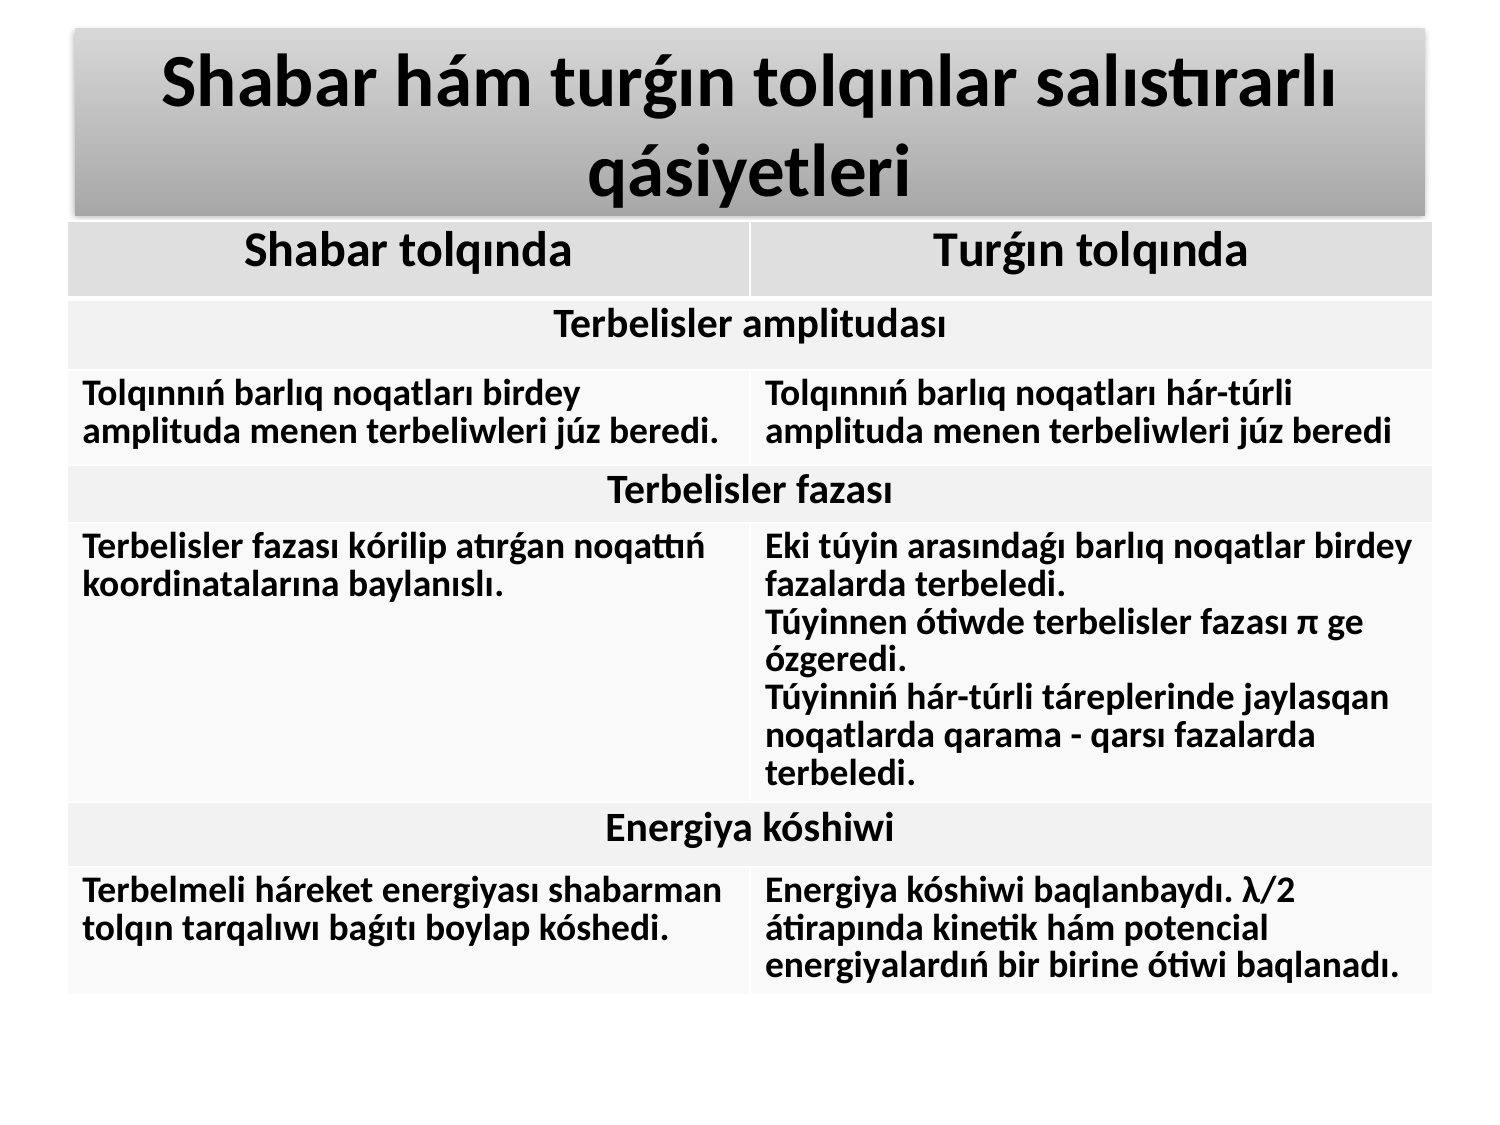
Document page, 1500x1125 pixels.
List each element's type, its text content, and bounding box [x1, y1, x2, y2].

table_cell Terbelmeli háreket energiyası shabarman tolqın tarqalıwı baǵıtı boylap kóshedi. [68, 868, 749, 994]
table_cell Energiya kóshiwi [68, 803, 1432, 866]
table_header Shabar tolqında [68, 222, 749, 296]
table_cell Terbelisler amplitudası [68, 301, 1432, 369]
table_header Turǵın tolqında [751, 222, 1432, 296]
table_cell Tolqınnıń barlıq noqatları hár-túrli amplituda menen terbeliwleri júz beredi [751, 371, 1432, 464]
table_cell Energiya kóshiwi baqlanbaydı. λ/2 átirapında kinetik hám potencial energiyalardıń bir birine ótiwi baqlanadı. [751, 868, 1432, 994]
table_cell Tolqınnıń barlıq noqatları birdey amplituda menen terbeliwleri júz beredi. [68, 371, 749, 464]
table_cell Terbelisler fazası kórilip atırǵan noqattıń koordinatalarına baylanıslı. [68, 524, 749, 801]
title Shabar hám turǵın tolqınlar salıstırarlı qásiyetleri [75, 28, 1425, 216]
table_cell Eki túyin arasındaǵı barlıq noqatlar birdey fazalarda terbeledi. Túyinnen ótiwde terbelisler fazası π ge ózgeredi. Túyinniń hár-túrli táreplerinde jaylasqan noqatlarda qarama - qarsı fazalarda terbeledi. [751, 524, 1432, 801]
table_cell Terbelisler fazası [68, 466, 1432, 522]
